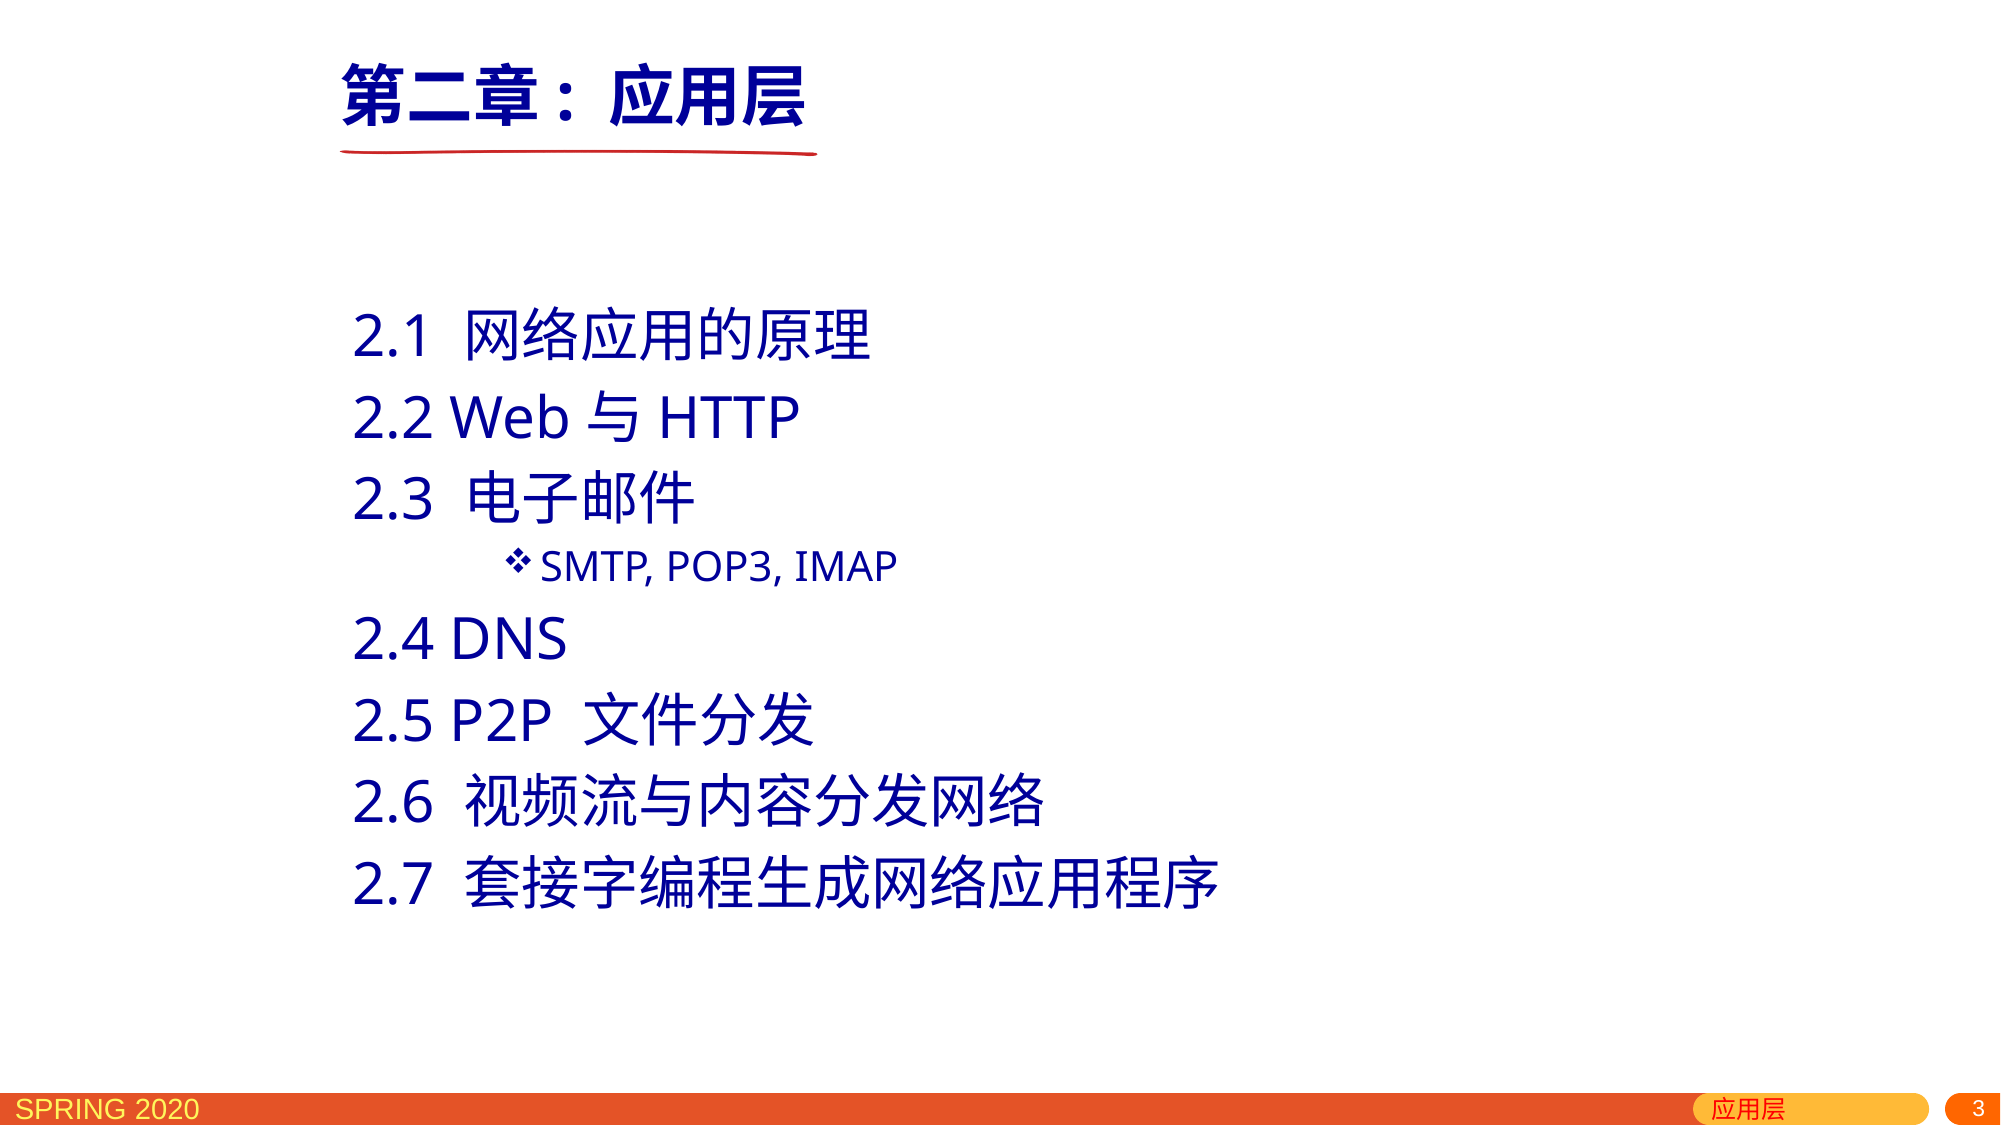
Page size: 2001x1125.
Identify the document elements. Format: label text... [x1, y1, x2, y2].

picture [337, 148, 823, 159]
text_box 应用层 [1696, 1086, 2000, 1125]
list 2.1 网络应用的原理 2.2 Web与HTTP 2.3 电子邮件 SMTP, POP3, IMAP 2.4 DNS 2.5 P2P 文件分发 2.6 视频流与内容分发网络 2.7 套接字编程生成网络应用程序 [337, 290, 1886, 967]
text_box 第二章: 应用层 [324, 0, 1600, 188]
